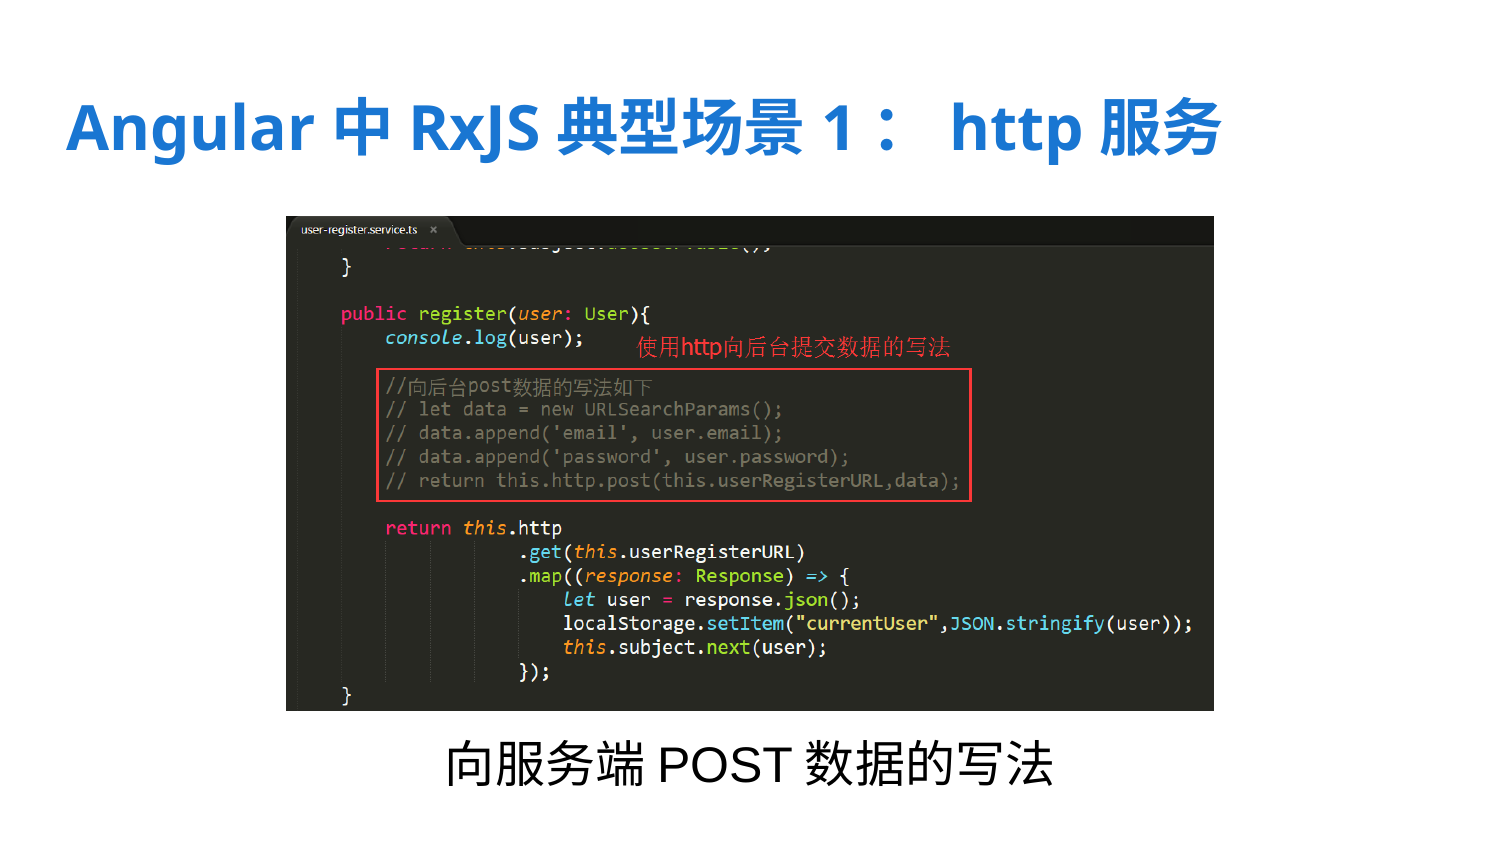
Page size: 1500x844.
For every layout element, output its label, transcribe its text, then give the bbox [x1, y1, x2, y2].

text_box 向服务端POST数据的写法 [51, 717, 1449, 800]
title Angular中RxJS典型场景1：http服务 [51, 72, 1449, 167]
picture [286, 216, 1214, 711]
